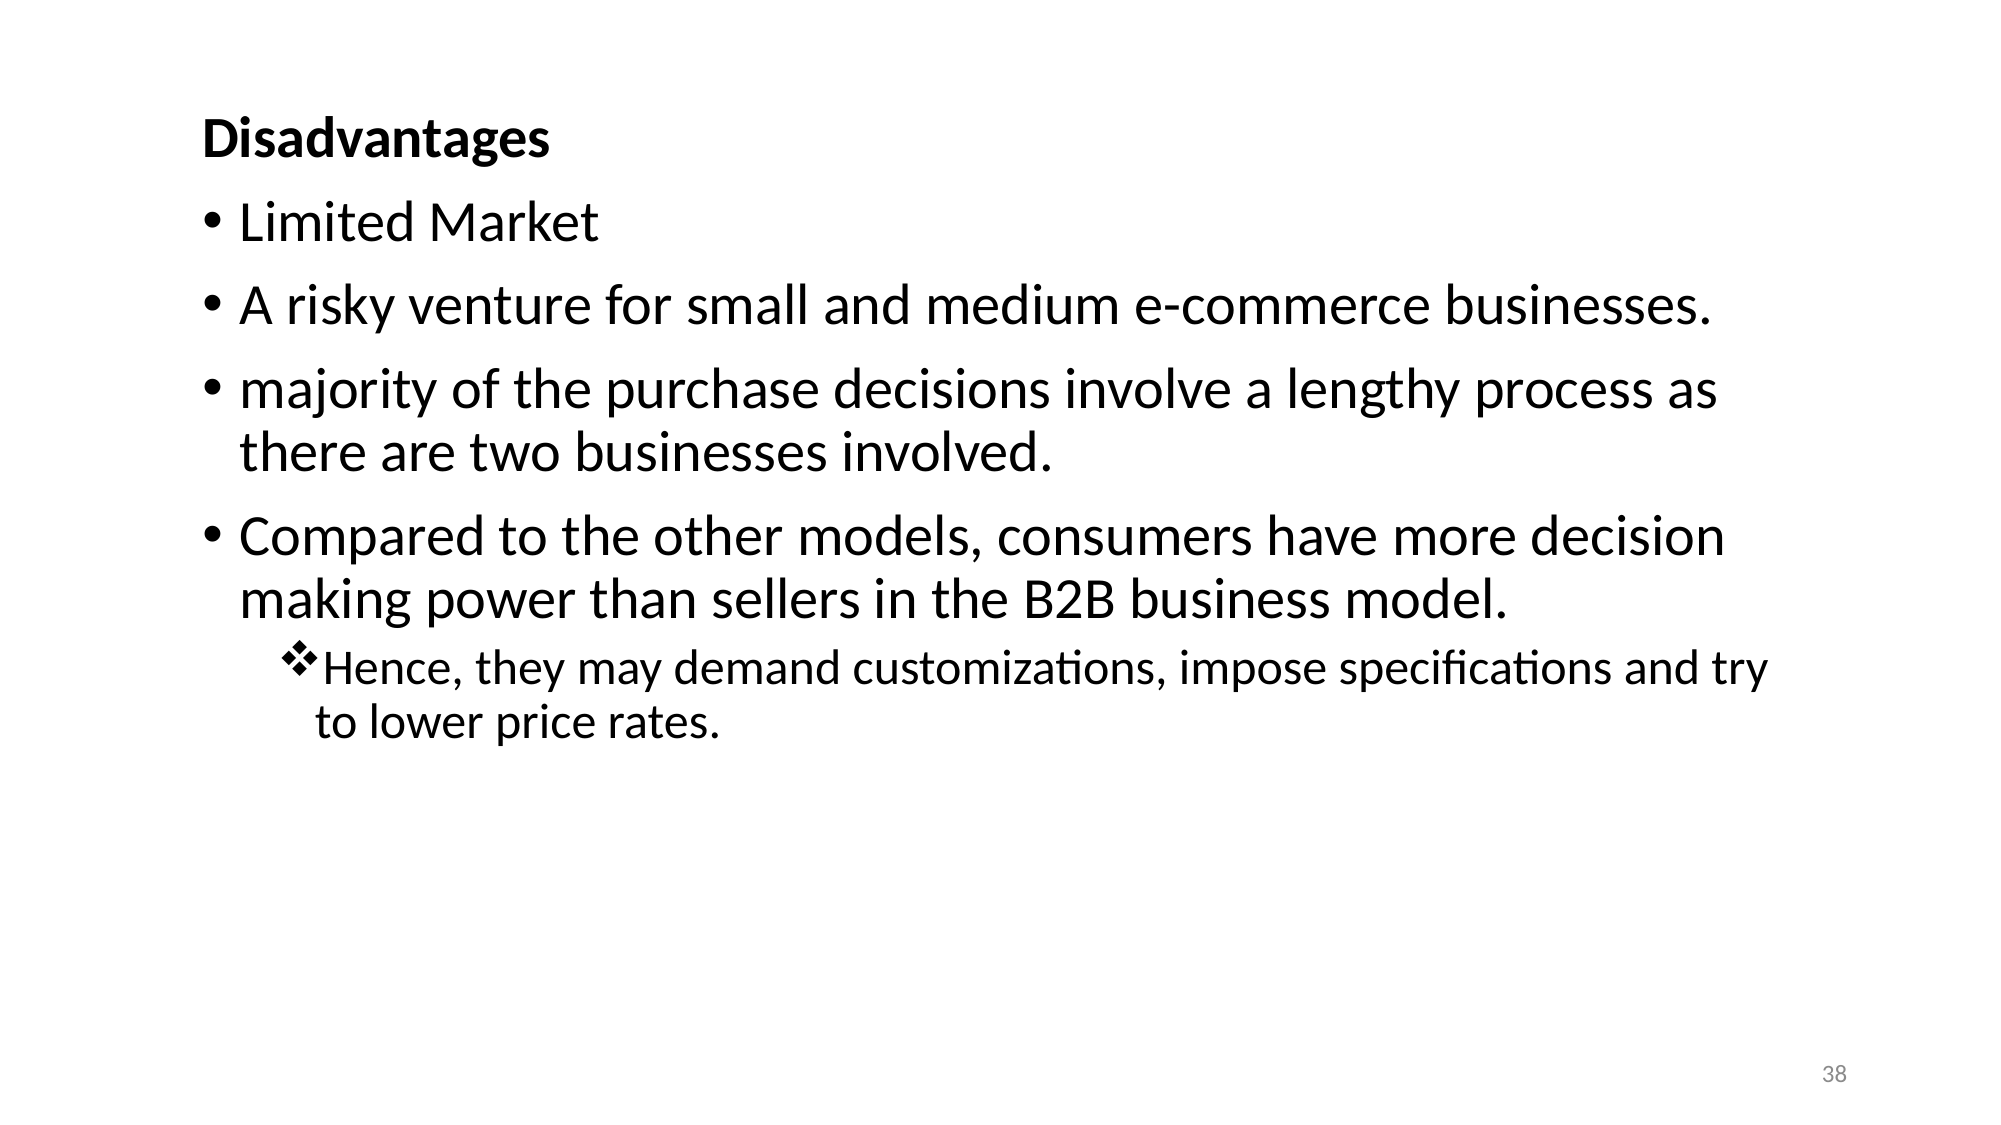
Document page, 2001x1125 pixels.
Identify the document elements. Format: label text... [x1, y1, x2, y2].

slide_number 38 [1412, 1042, 1863, 1103]
list Disadvantages Limited Market A risky venture for small and medium e-commerce businesses. majority of the purchase decisions involve a lengthy process as there are two businesses involved. Compared to the other models, consumers have more decision making power than sellers in the B2B business model. Hence, they may demand customizations, impose specifications and try to lower price rates. [187, 99, 1813, 950]
